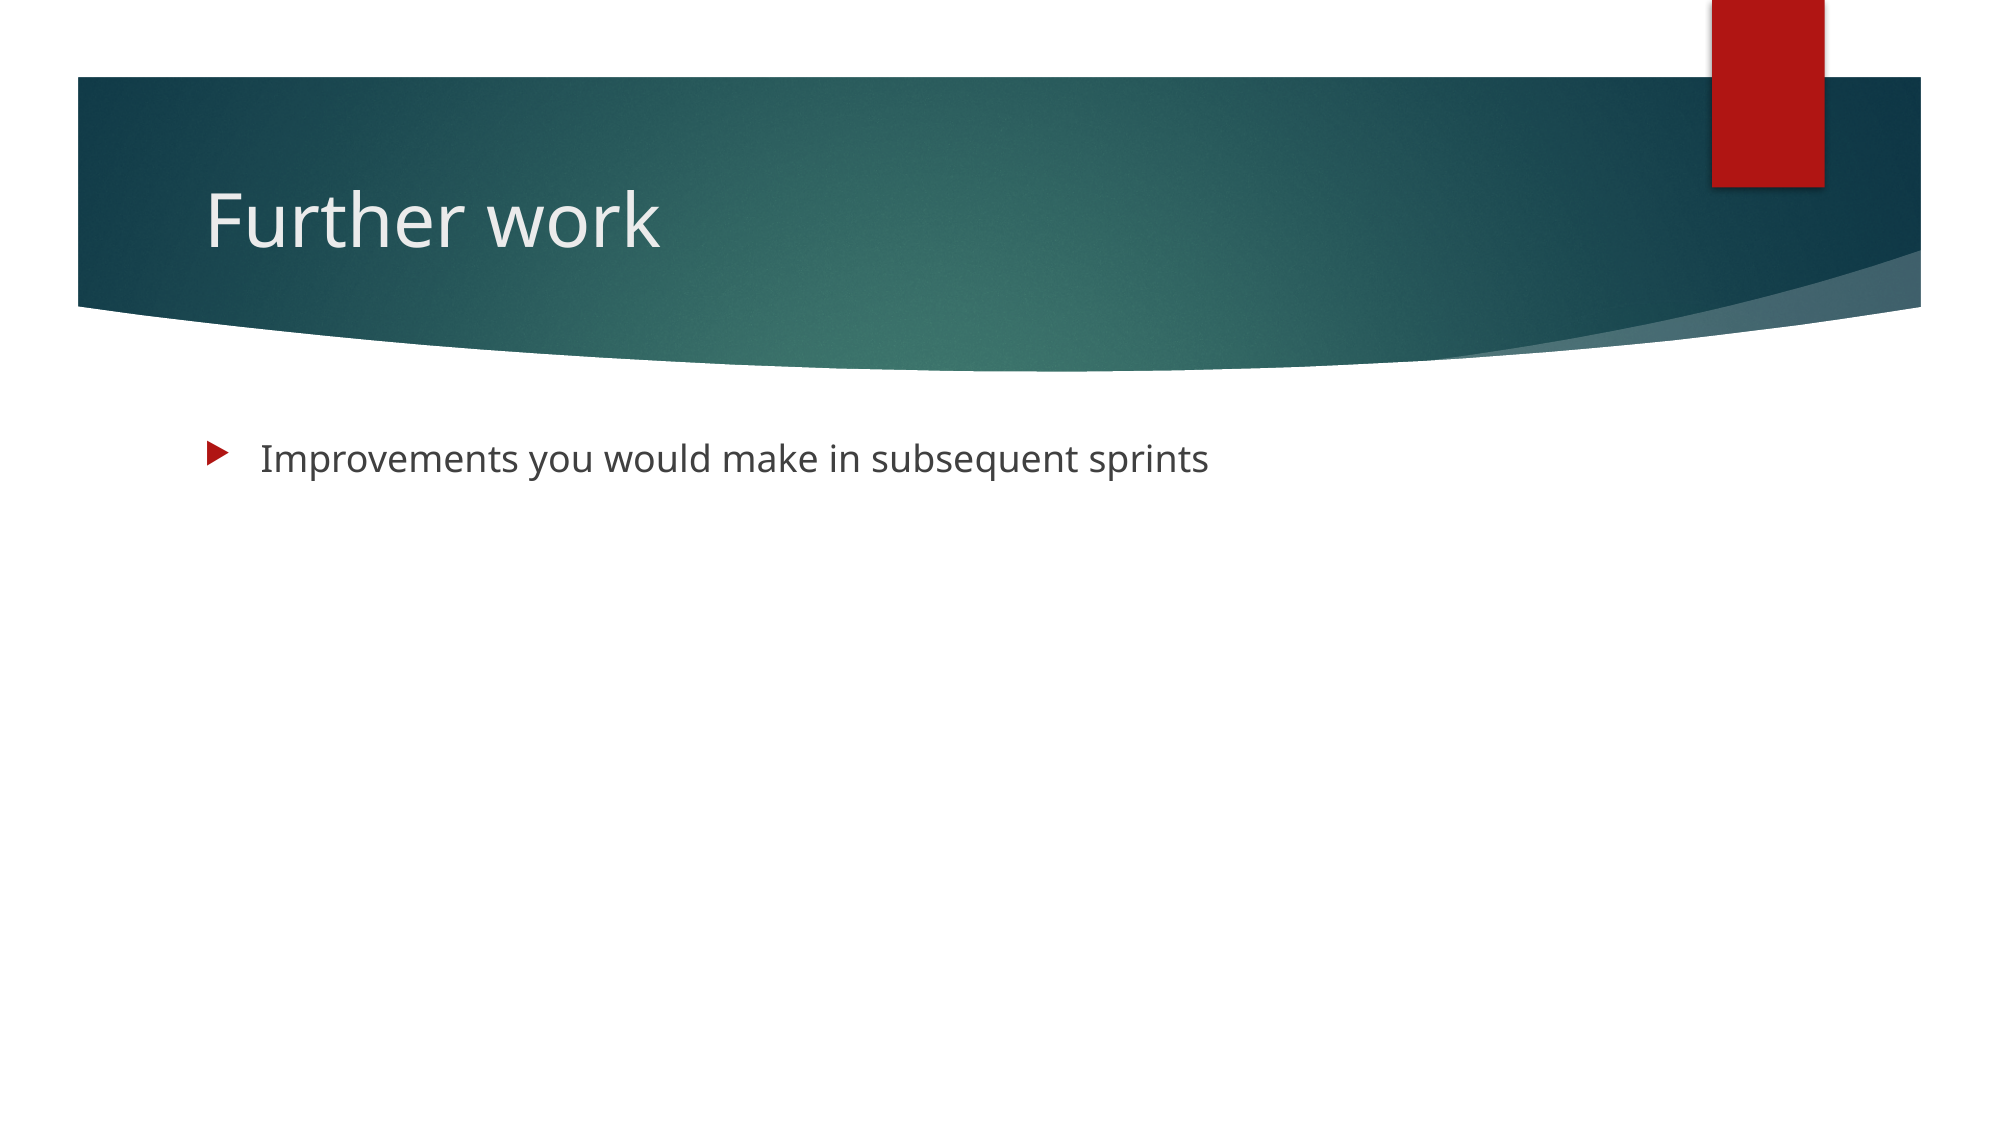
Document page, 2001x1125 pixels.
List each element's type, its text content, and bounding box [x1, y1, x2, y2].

title Further work [189, 159, 1638, 276]
list Improvements you would make in subsequent sprints [189, 427, 1638, 988]
